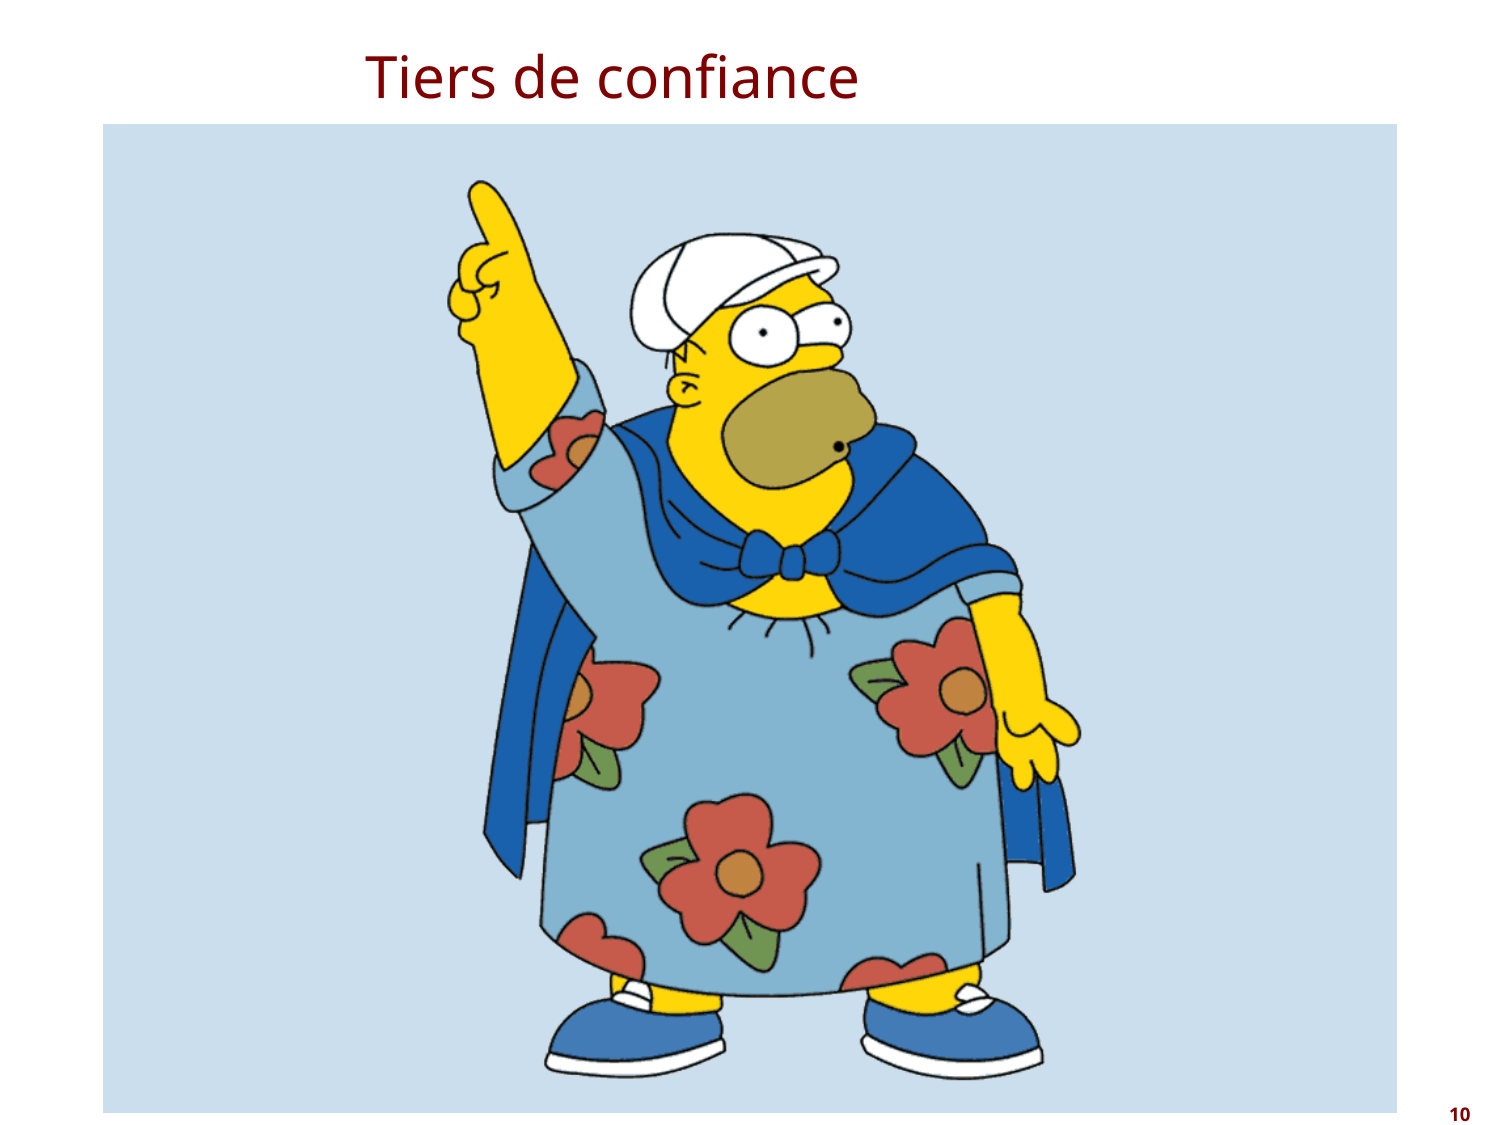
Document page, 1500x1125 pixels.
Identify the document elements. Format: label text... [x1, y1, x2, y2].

picture [103, 124, 1397, 1113]
title Tiers de confiance [350, 24, 1438, 125]
slide_number ‹#› [1395, 1103, 1471, 1125]
